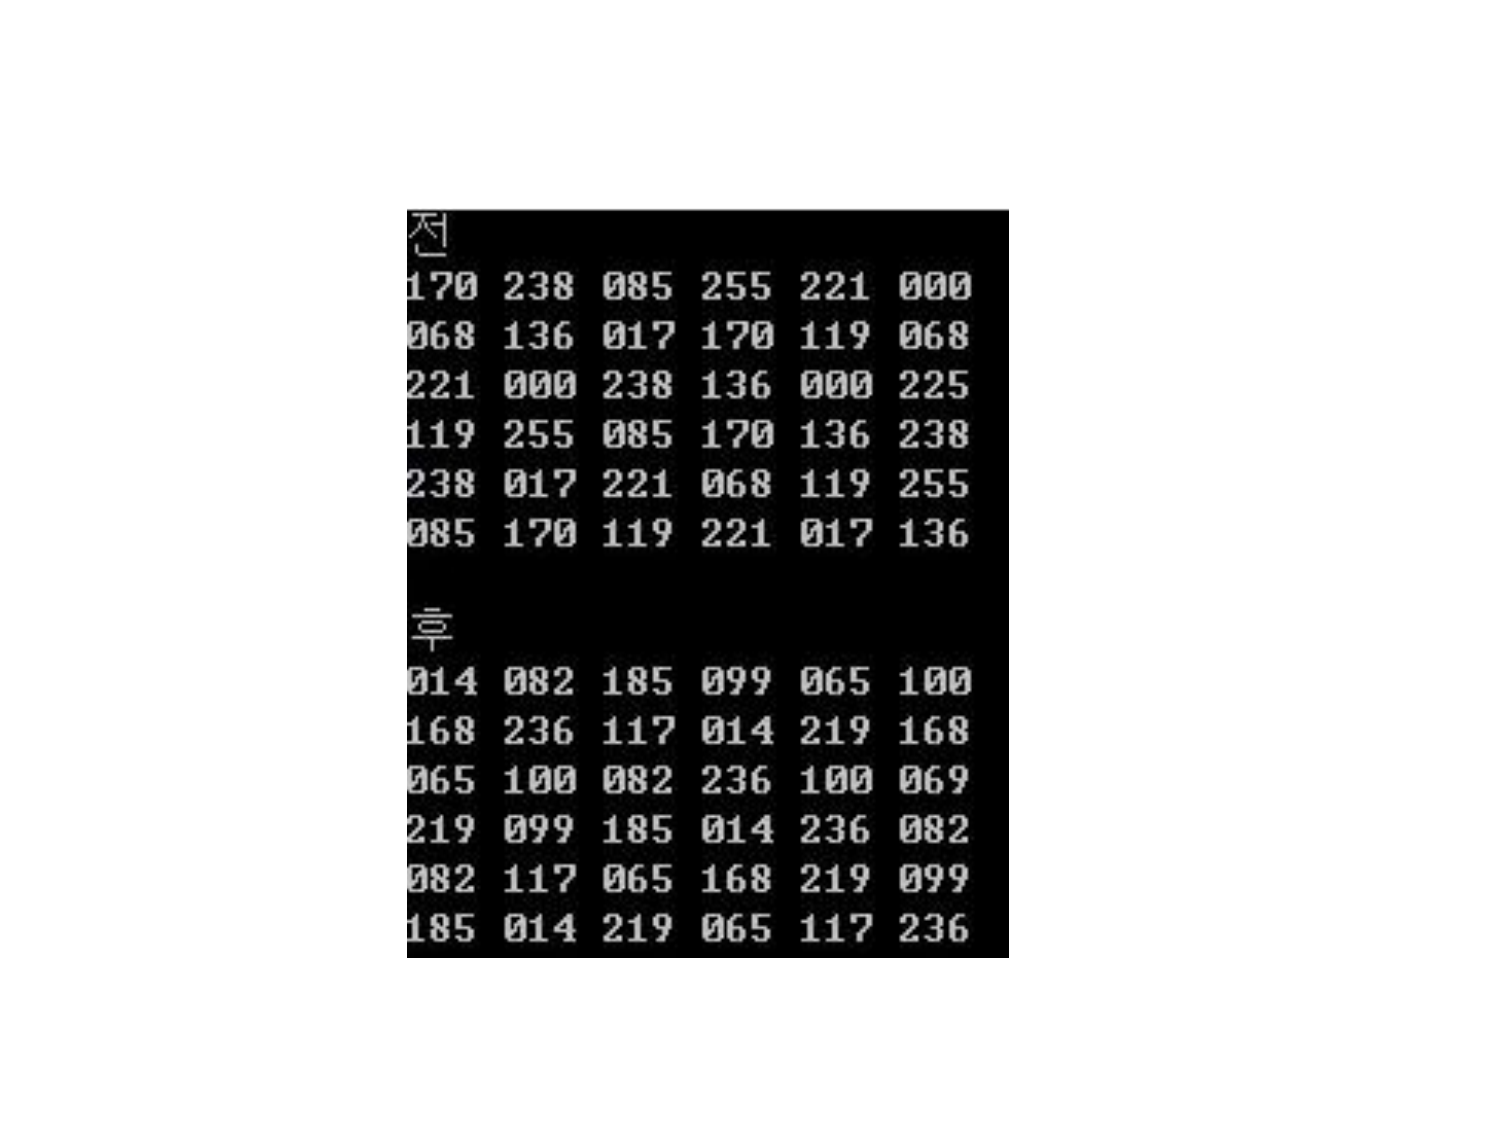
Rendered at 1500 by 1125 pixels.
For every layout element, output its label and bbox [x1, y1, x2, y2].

picture [407, 207, 1009, 958]
